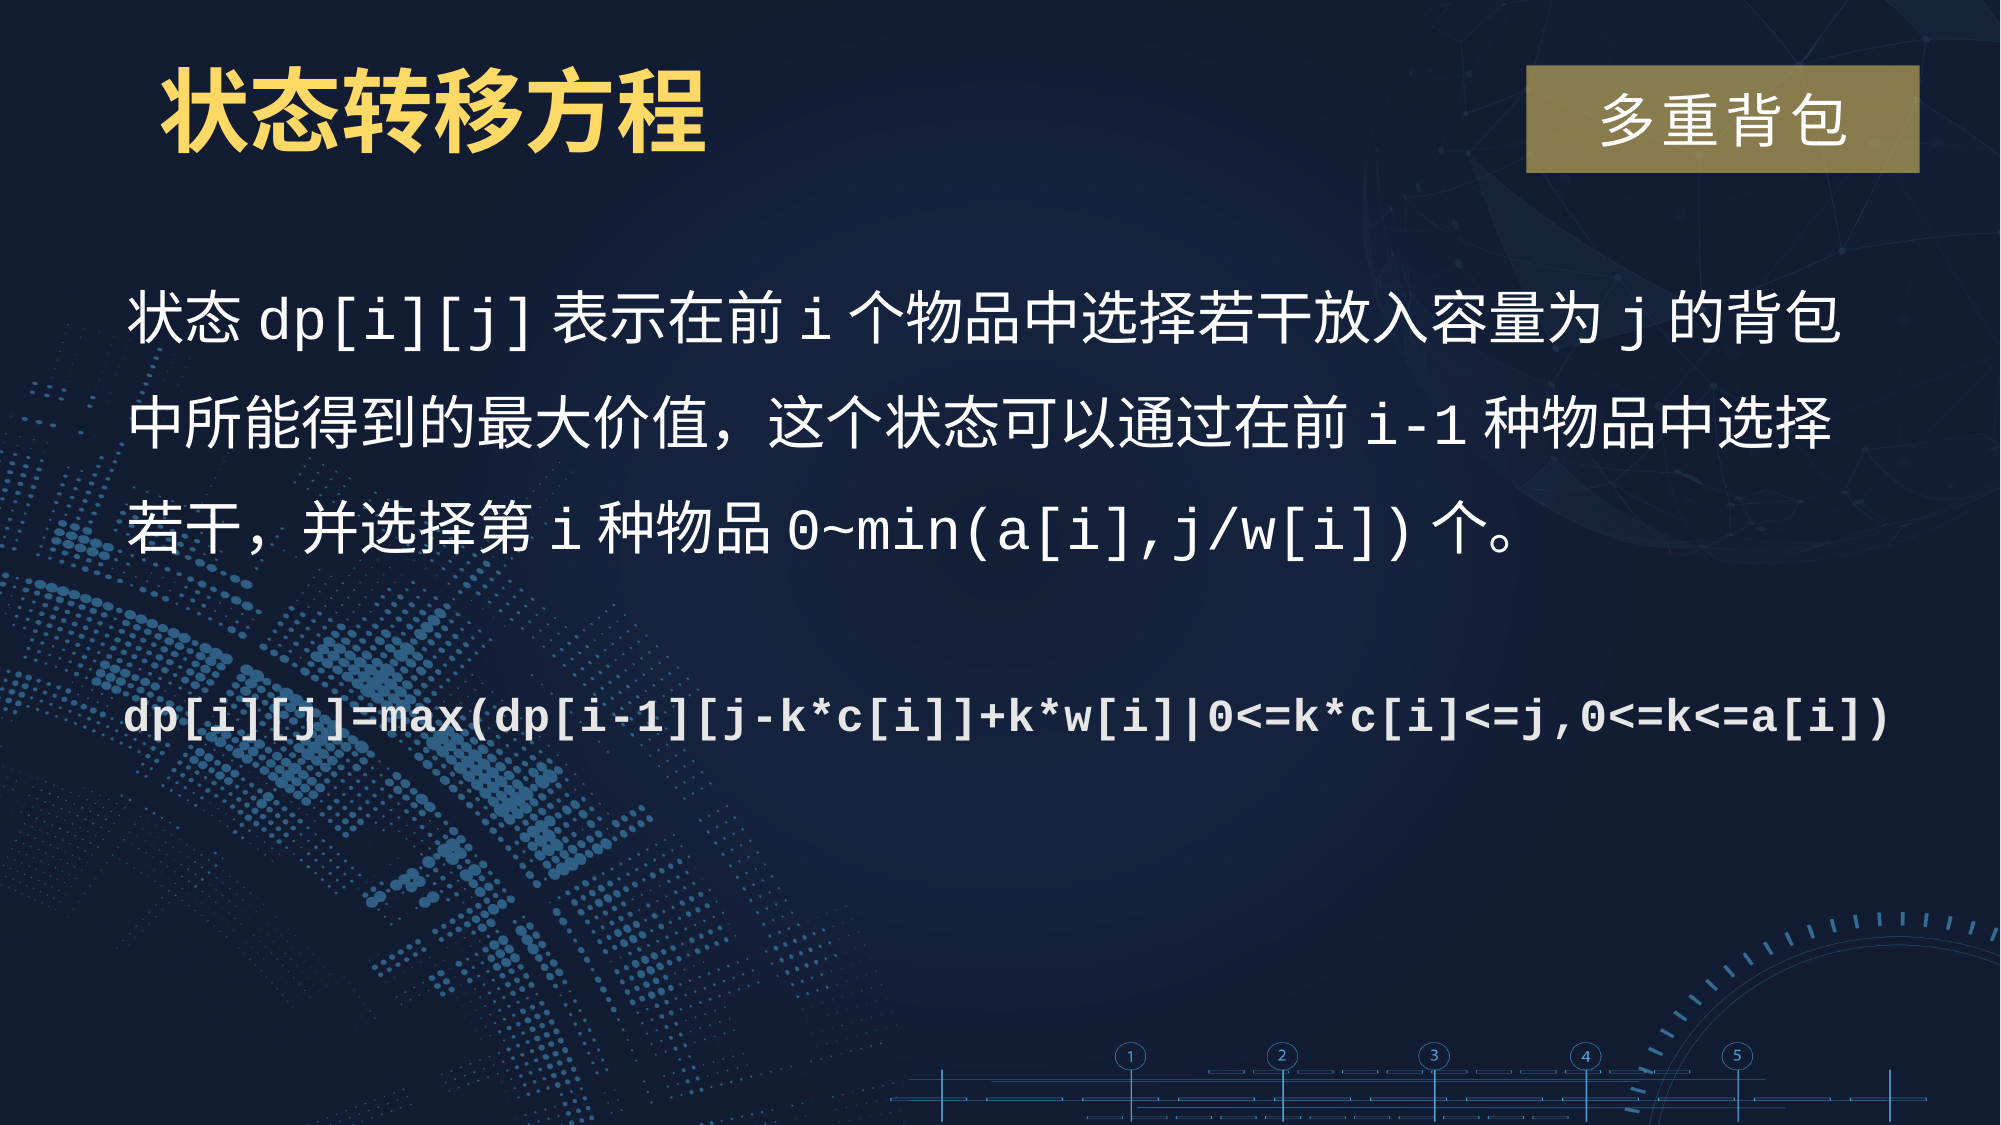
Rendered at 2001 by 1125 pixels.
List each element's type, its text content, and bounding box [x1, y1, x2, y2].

picture [0, 0, 2001, 1125]
text_box dp[i][j]=max(dp[i-1][j-k*c[i]]+k*w[i]|0<=k*c[i]<=j,0<=k<=a[i]) [108, 678, 1908, 748]
text_box 状态dp[i][j]表示在前i个物品中选择若干放入容量为j的背包中所能得到的最大价值，这个状态可以通过在前i-1种物品中选择若干，并选择第i种物品0~min(a[i],j/w[i])个。 [112, 239, 1904, 569]
text_box 多重背包 [1526, 65, 1920, 173]
text_box 状态转移方程 [143, 46, 724, 172]
